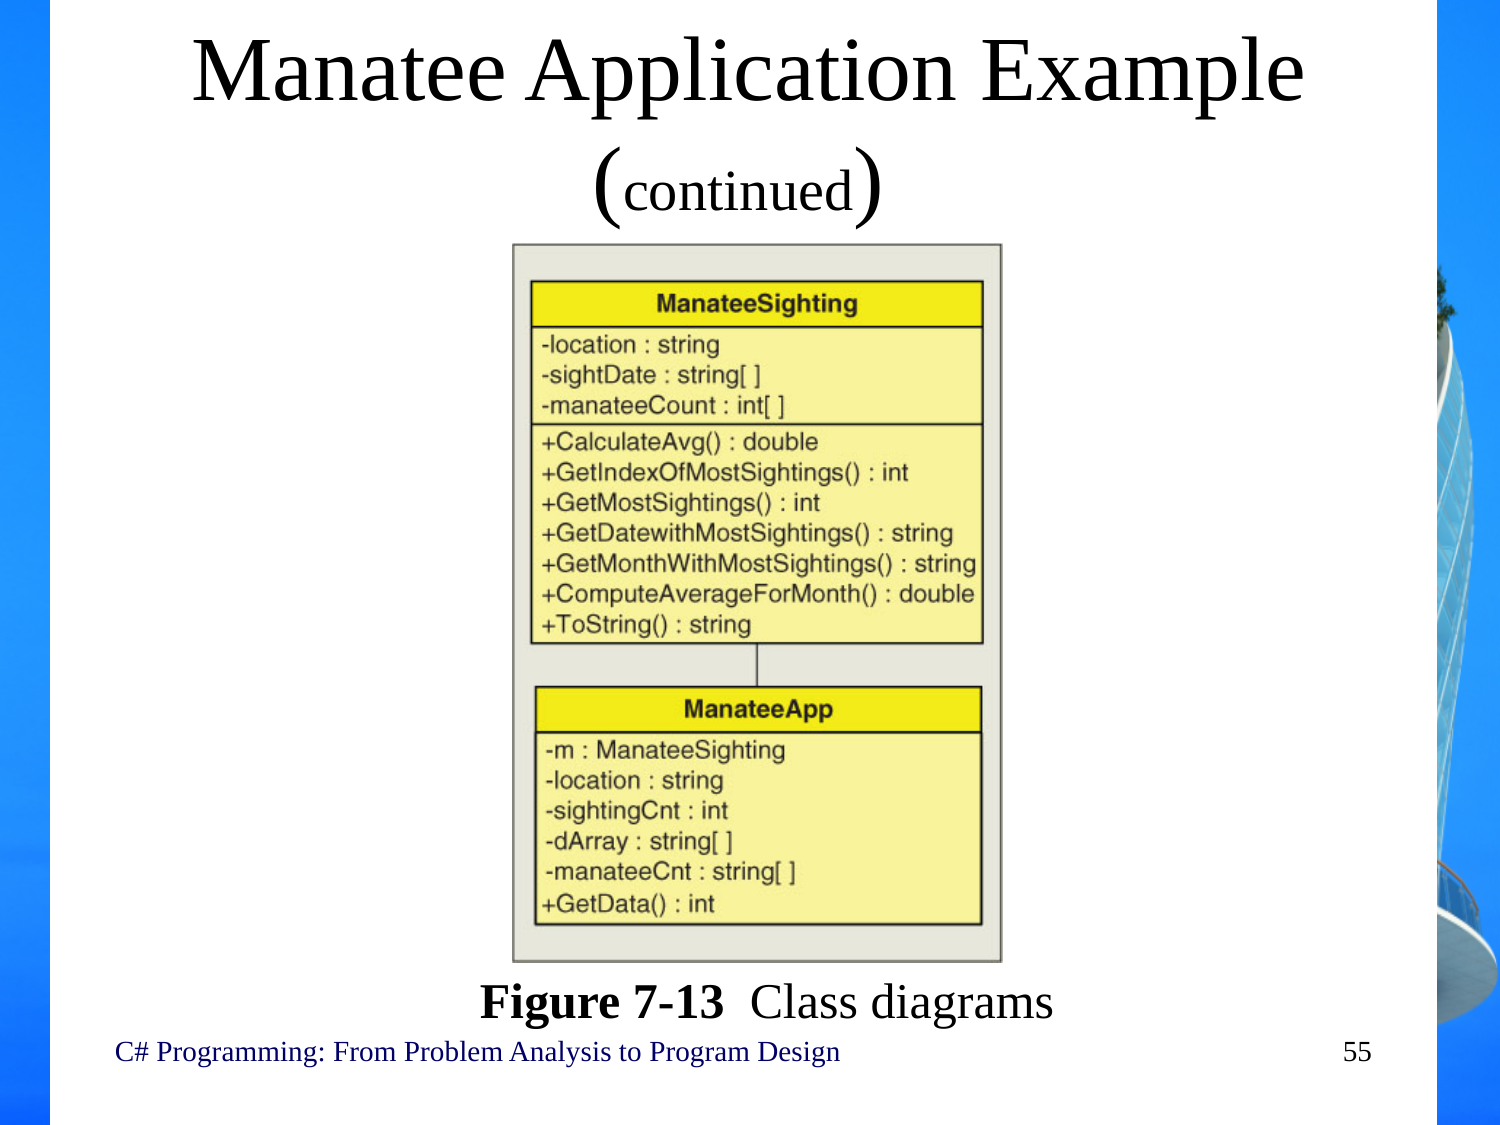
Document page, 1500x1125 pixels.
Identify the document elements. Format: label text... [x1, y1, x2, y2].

picture [0, 0, 50, 1125]
picture [1437, 0, 1500, 1125]
picture [512, 243, 1004, 963]
footer C# Programming: From Problem Analysis to Program Design [99, 1024, 988, 1101]
text_box Figure 7-13 Class diagrams [464, 961, 1070, 1037]
title Manatee Application Example (continued) [112, 24, 1388, 213]
slide_number 55 [1074, 1024, 1388, 1101]
